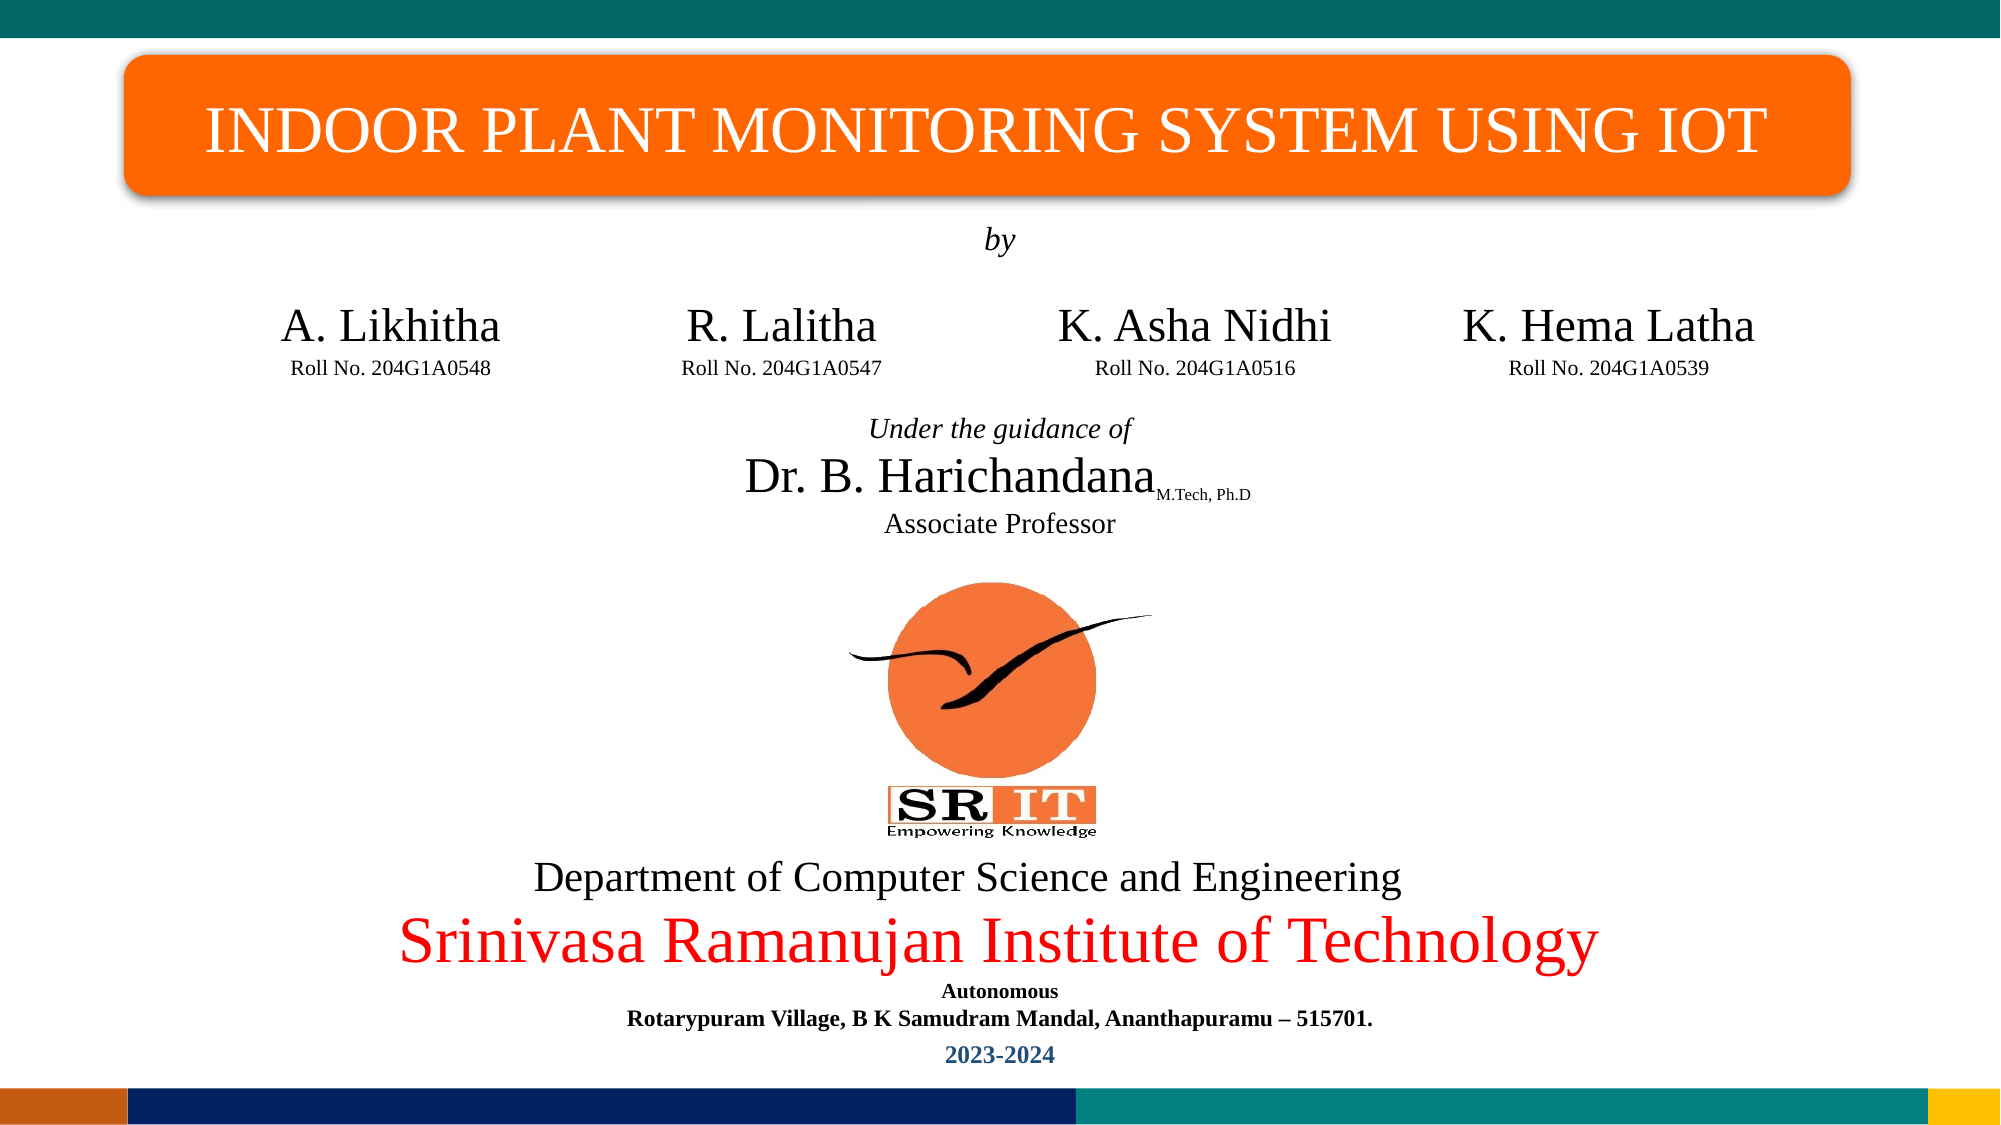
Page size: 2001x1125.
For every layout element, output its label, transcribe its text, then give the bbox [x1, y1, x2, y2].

text_box A. Likhitha Roll No. 204G1A0548 [195, 292, 587, 389]
text_box by [445, 206, 1555, 265]
text_box INDOOR PLANT MONITORING SYSTEM USING IOT [123, 54, 1851, 196]
text_box Department of Computer Science and Engineering Srinivasa Ramanujan Institute of Technology Autonomous Rotarypuram Village, B K Samudram Mandal, Ananthapuramu – 515701. 2023-2024 [248, 846, 1752, 1081]
text_box R. Lalitha Roll No. 204G1A0547 [587, 292, 978, 389]
picture [848, 570, 1152, 847]
text_box K. Asha Nidhi Roll No. 204G1A0516 [999, 292, 1391, 389]
text_box Under the guidance of Dr. B. HarichandanaM.Tech, Ph.D Associate Professor [616, 406, 1384, 554]
text_box K. Hema Latha Roll No. 204G1A0539 [1413, 292, 1805, 389]
